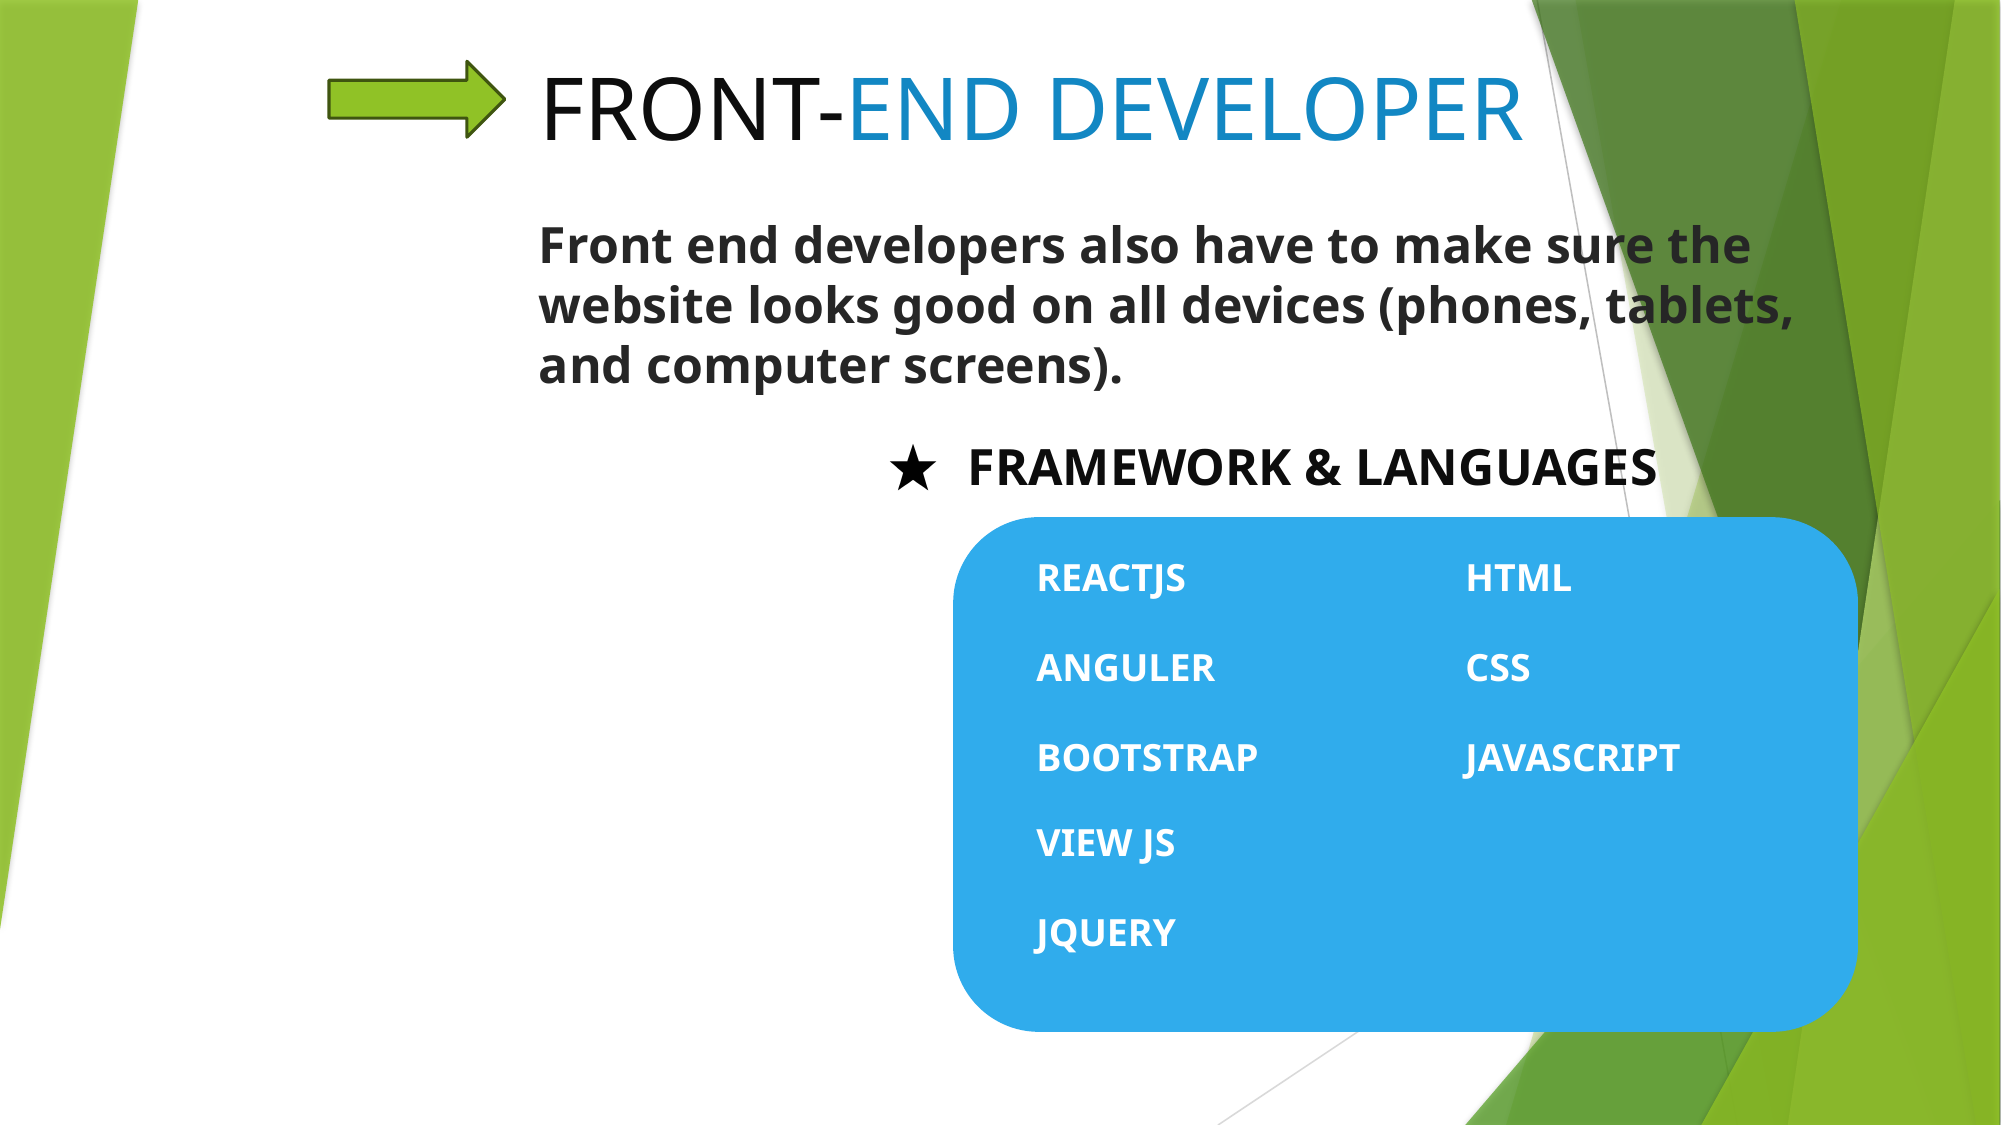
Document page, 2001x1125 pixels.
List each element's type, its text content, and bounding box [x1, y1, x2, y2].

text_box HTML CSS JAVASCRIPT [1450, 547, 1757, 787]
picture [885, 439, 942, 496]
text_box REACTJS ANGULER BOOTSTRAP VIEW JS JQUERY [1021, 547, 1295, 962]
text_box Front end developers also have to make sure the website looks good on all devices (phones, tablets, and computer screens). [524, 205, 1846, 451]
text_box [327, 59, 506, 139]
text_box FRAMEWORK & LANGUAGES [953, 427, 1686, 503]
text_box [951, 515, 1860, 1034]
text_box [416, 32, 2000, 474]
